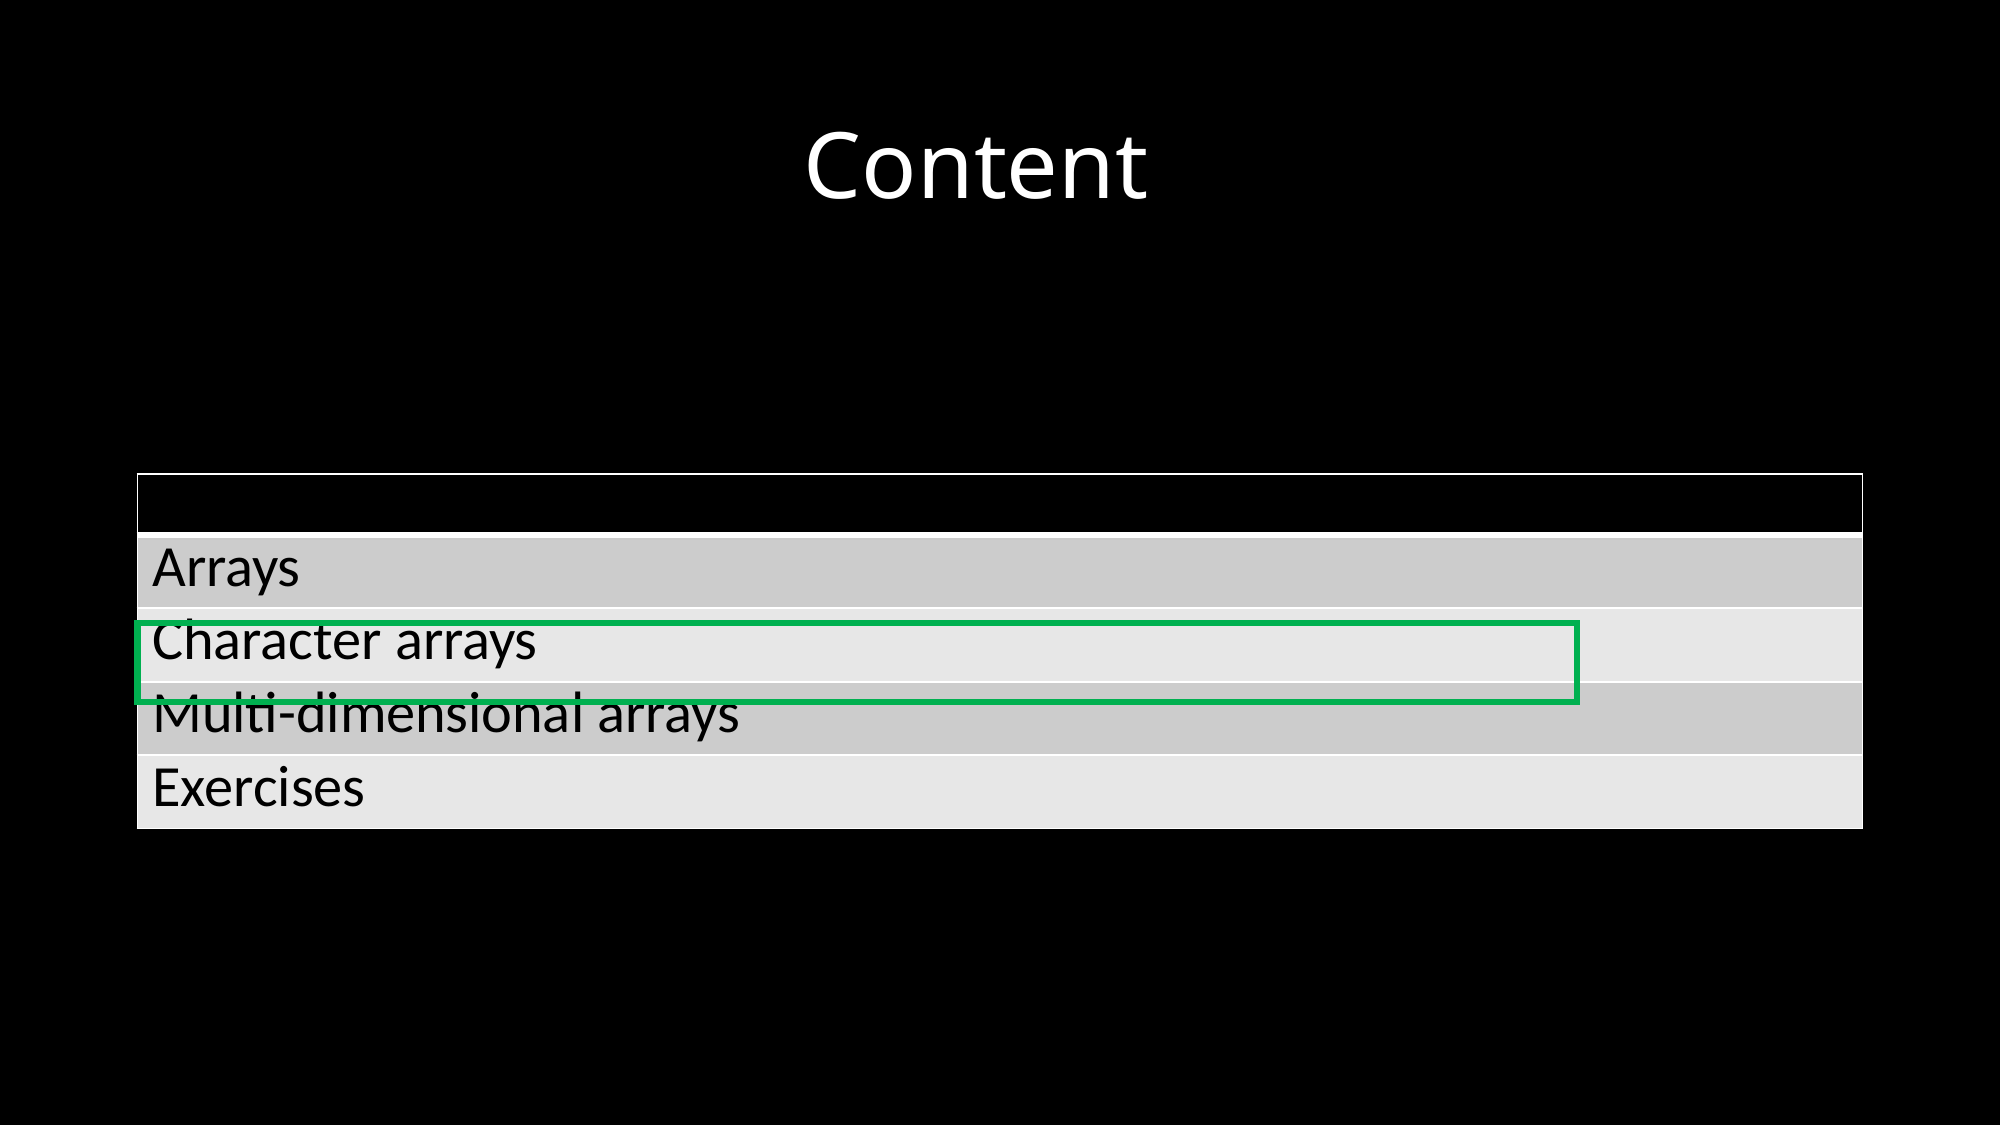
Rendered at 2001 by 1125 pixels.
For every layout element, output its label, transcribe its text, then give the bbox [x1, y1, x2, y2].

table_cell Exercises [138, 756, 1862, 828]
table_cell Character arrays [138, 609, 1862, 681]
table_header [138, 475, 1862, 532]
table_cell Arrays [138, 538, 1862, 607]
title Content [137, 59, 1863, 278]
table_cell Multi-dimensional arrays [138, 683, 1862, 754]
text_box [136, 622, 1578, 703]
